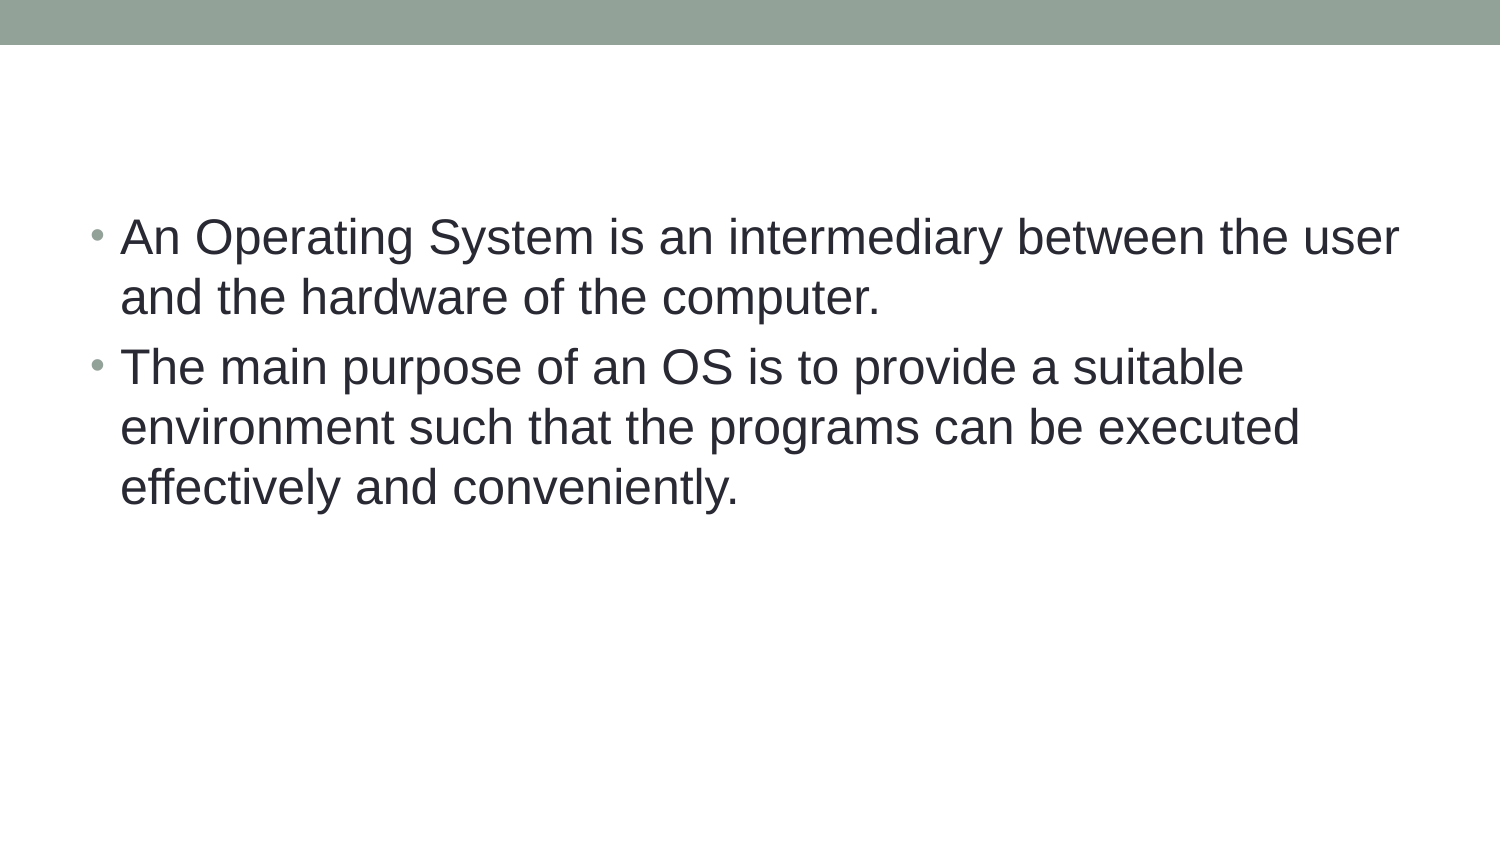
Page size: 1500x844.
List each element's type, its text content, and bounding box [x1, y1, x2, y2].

list An Operating System is an intermediary between the user and the hardware of the computer. The main purpose of an OS is to provide a suitable environment such that the programs can be executed effectively and conveniently. [75, 196, 1425, 797]
